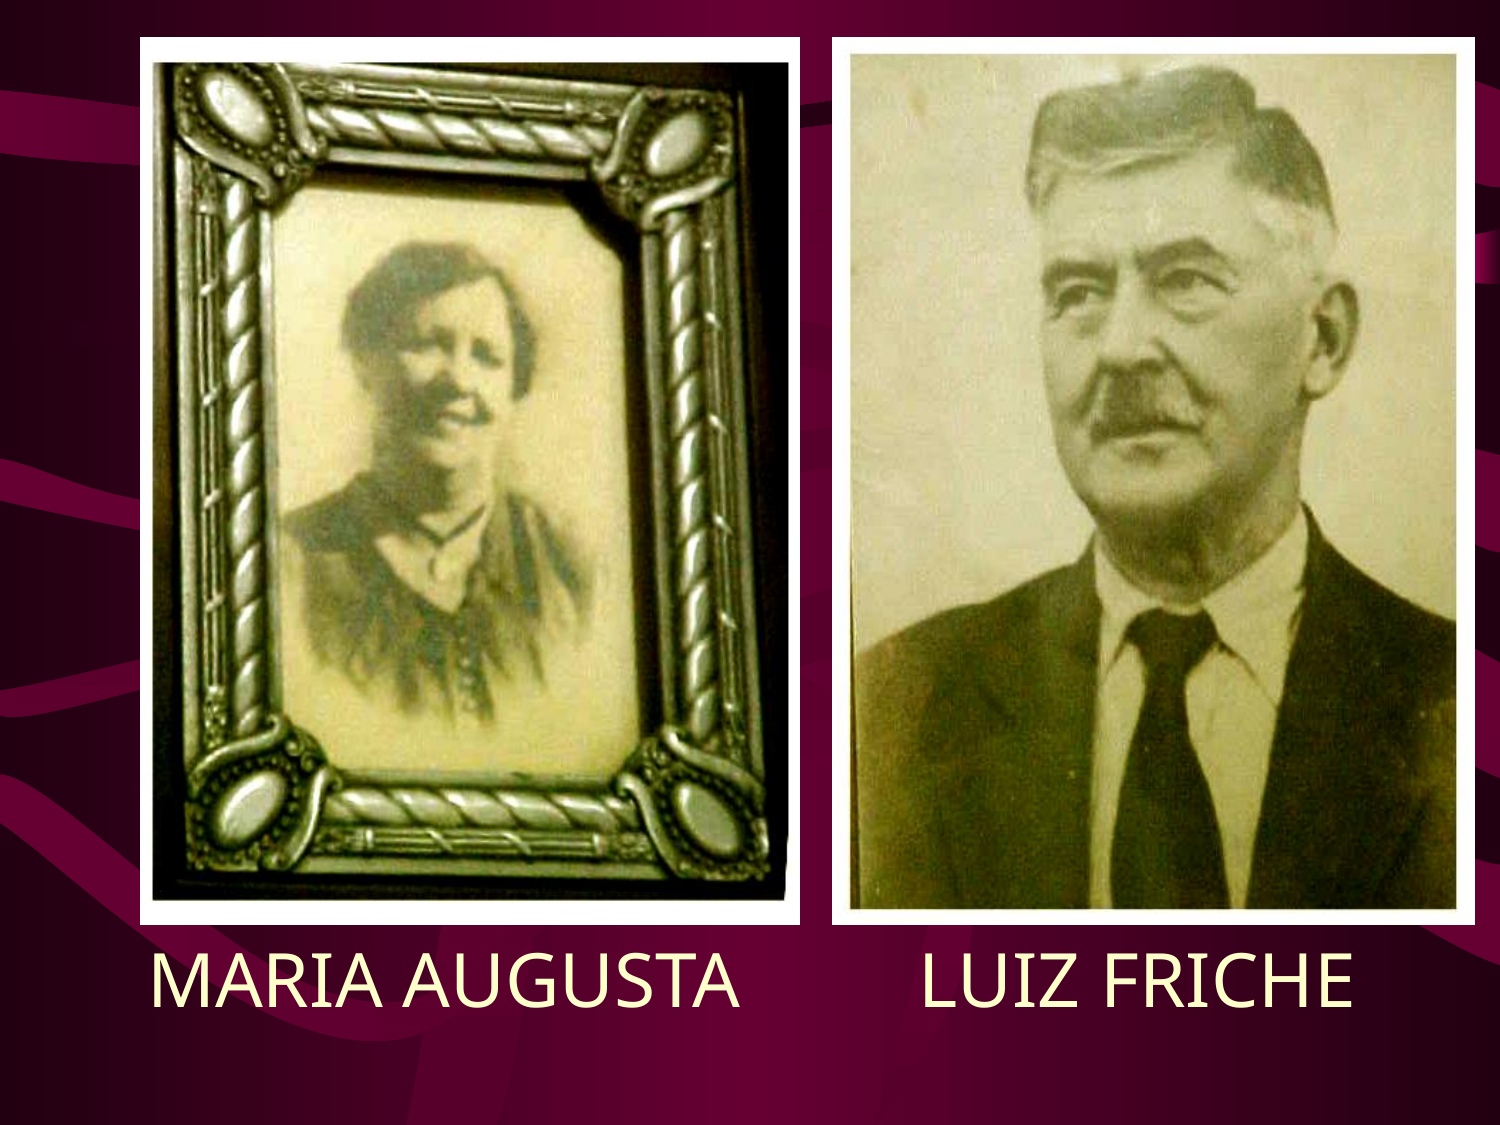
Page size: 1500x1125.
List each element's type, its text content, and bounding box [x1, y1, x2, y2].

picture [831, 37, 1476, 926]
picture [140, 37, 801, 926]
text_box LUIZ FRICHE [849, 933, 1425, 1030]
text_box MARIA AUGUSTA [125, 924, 763, 1030]
